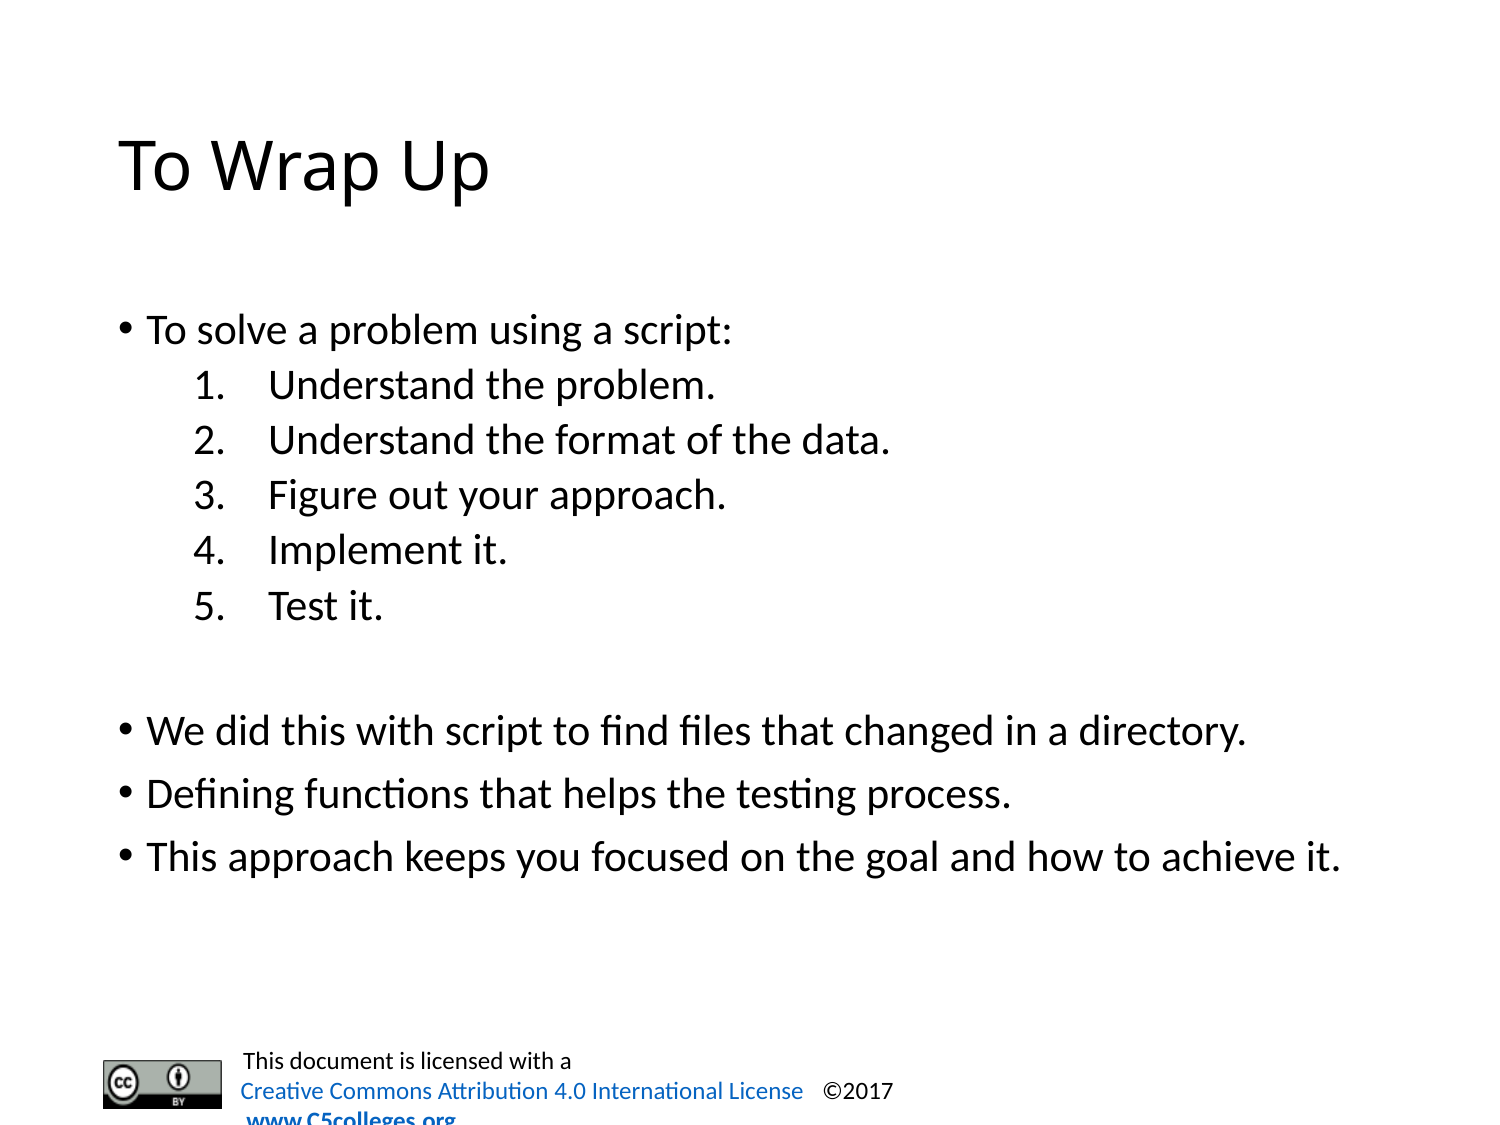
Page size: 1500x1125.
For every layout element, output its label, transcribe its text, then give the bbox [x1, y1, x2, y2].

title To Wrap Up [103, 59, 1397, 278]
list To solve a problem using a script: Understand the problem. Understand the format of the data. Figure out your approach. Implement it. Test it. We did this with script to find files that changed in a directory. Defining functions that helps the testing process. This approach keeps you focused on the goal and how to achieve it. [103, 299, 1397, 1014]
picture [103, 1060, 222, 1109]
